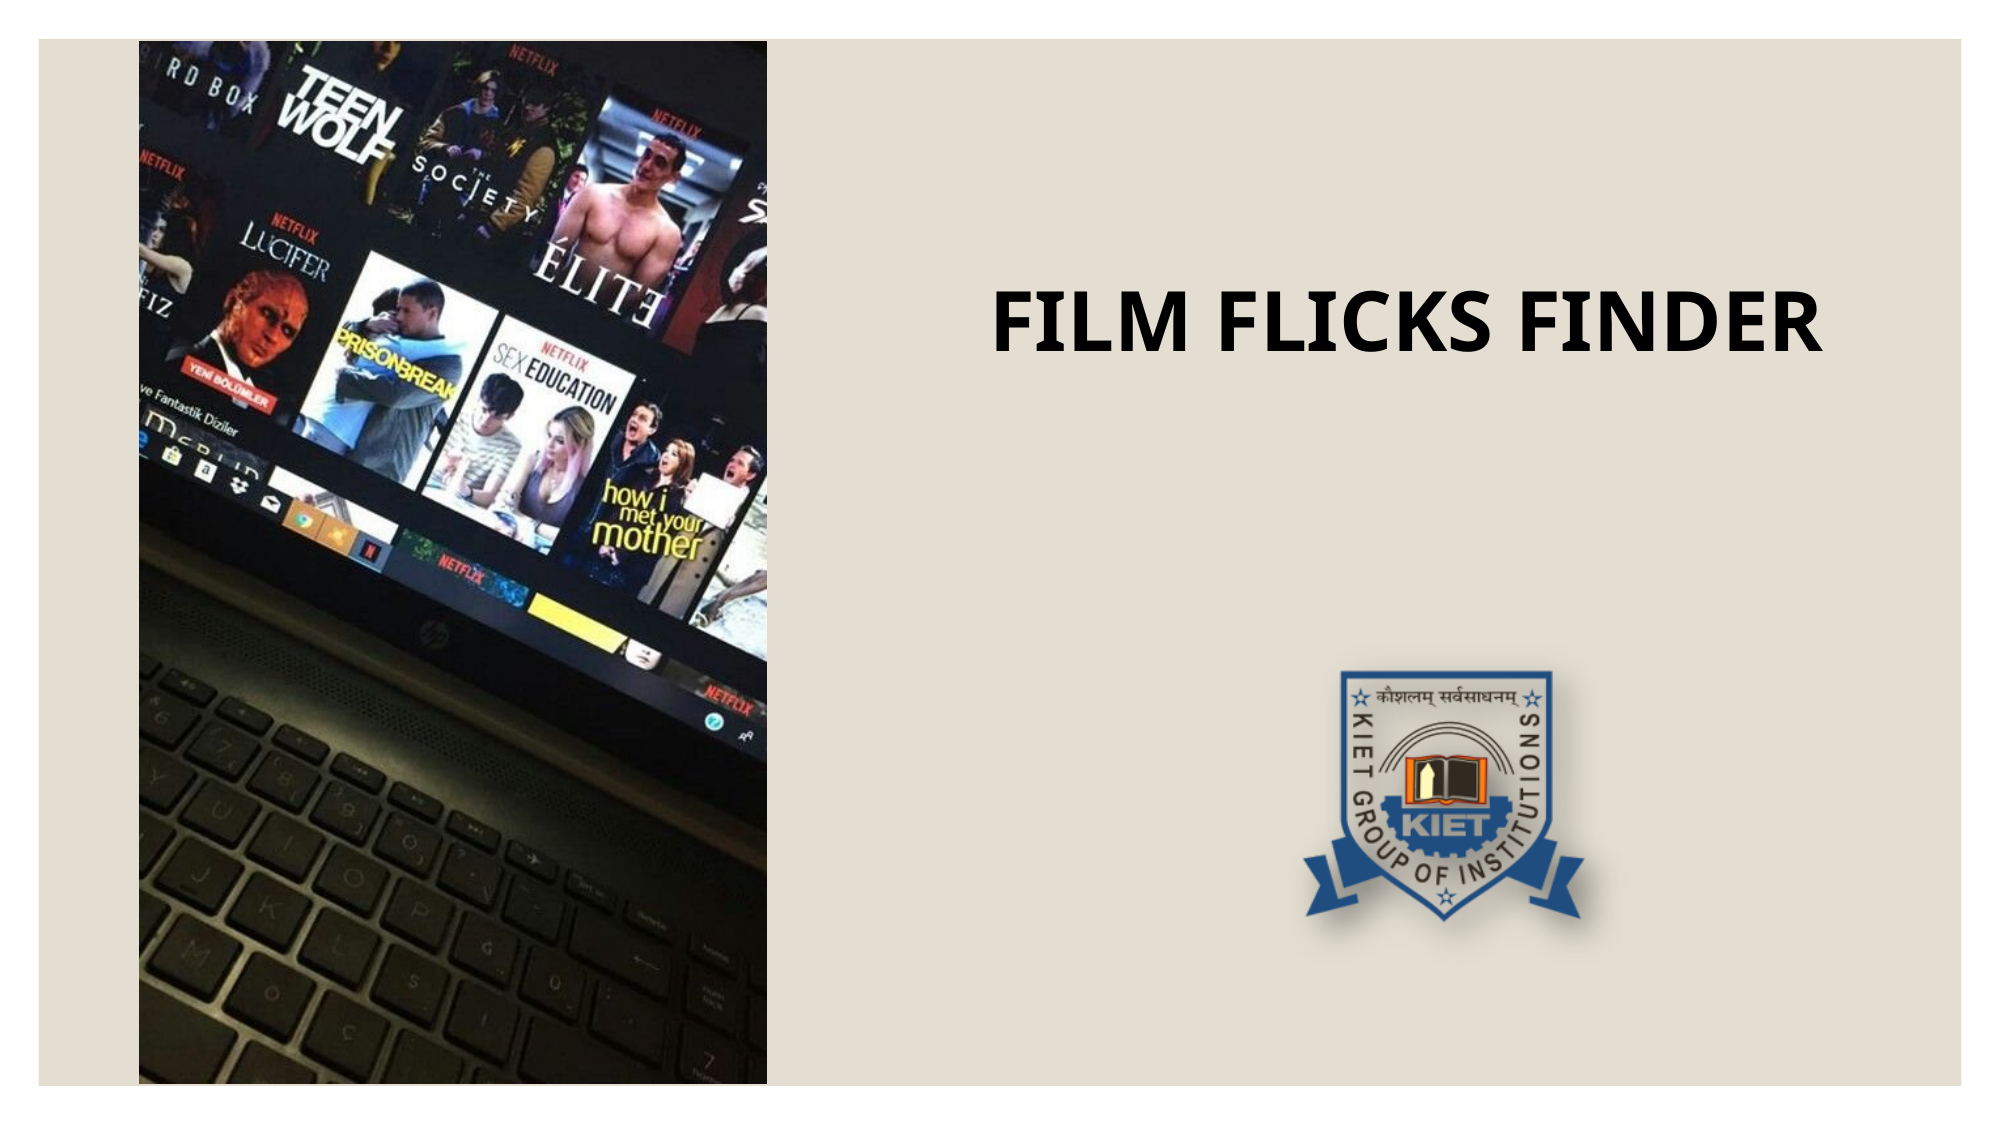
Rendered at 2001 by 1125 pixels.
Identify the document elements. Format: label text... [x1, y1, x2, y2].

text_box FILM FLICKS FINDER [952, 260, 1861, 376]
picture [139, 41, 767, 1084]
picture [1277, 646, 1636, 972]
